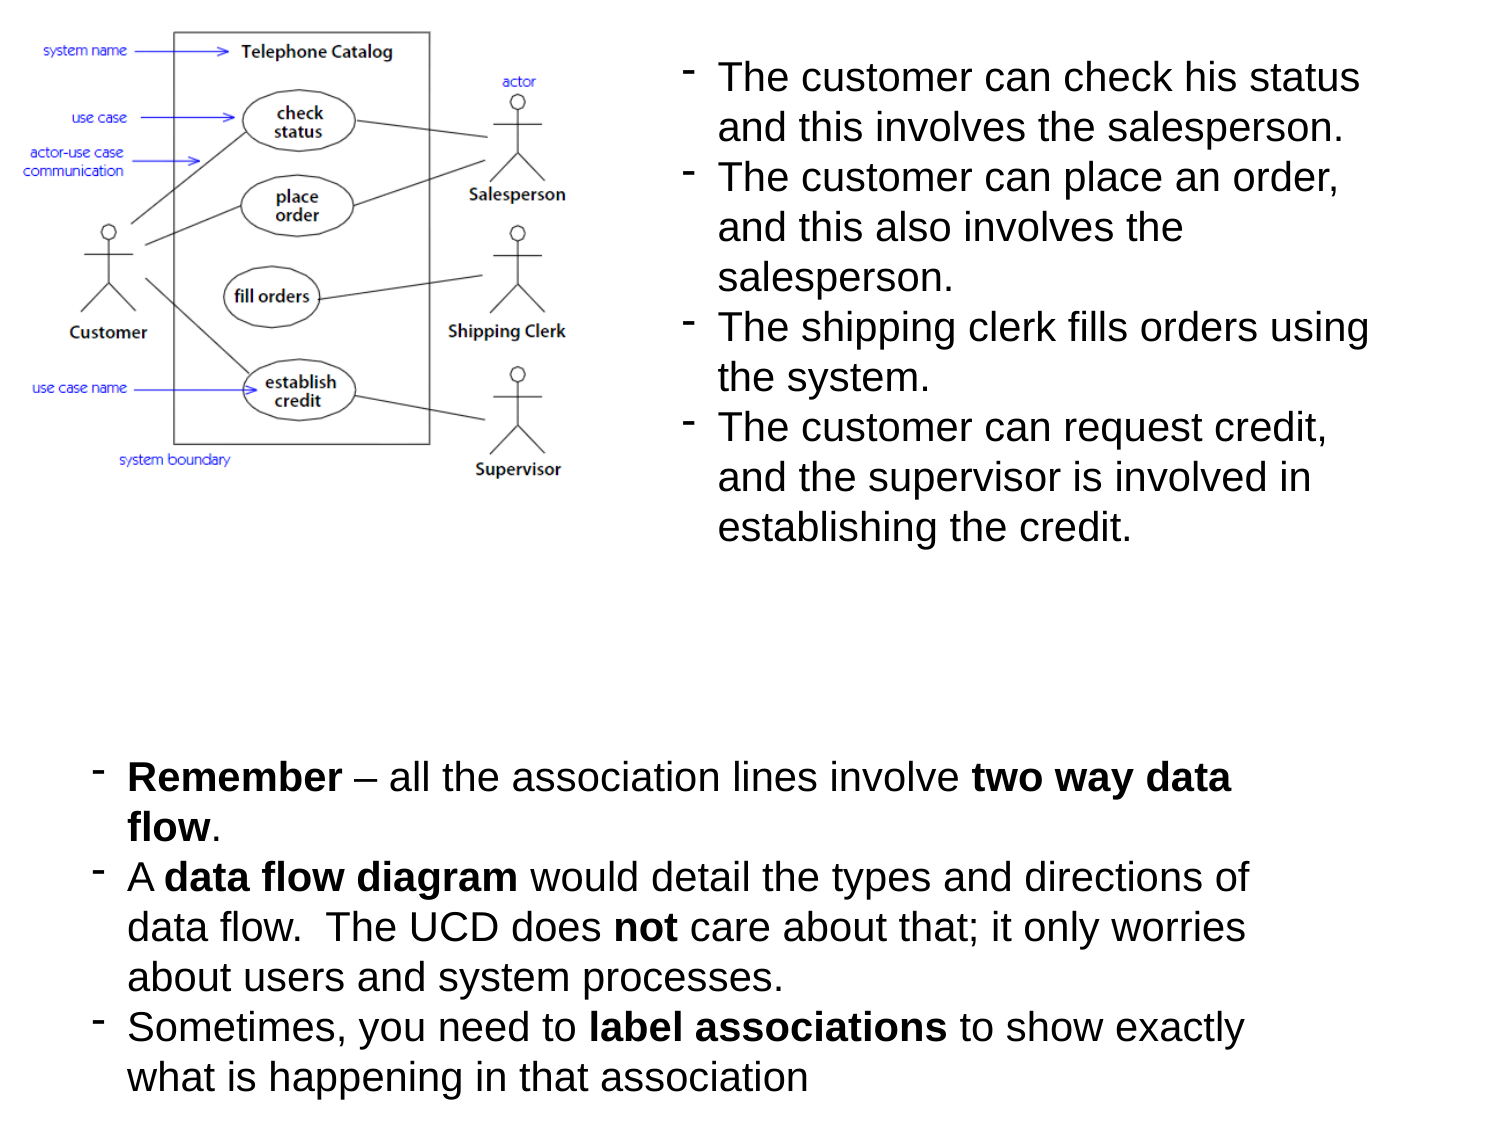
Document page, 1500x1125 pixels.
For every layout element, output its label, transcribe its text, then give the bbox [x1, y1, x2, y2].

text_box The customer can check his status and this involves the salesperson. The customer can place an order, and this also involves the salesperson. The shipping clerk fills orders using the system. The customer can request credit, and the supervisor is involved in establishing the credit. [667, 42, 1400, 558]
picture [0, 30, 580, 495]
text_box Remember – all the association lines involve two way data flow. A data flow diagram would detail the types and directions of data flow. The UCD does not care about that; it only worries about users and system processes. Sometimes, you need to label associations to show exactly what is happening in that association [76, 692, 1353, 1108]
